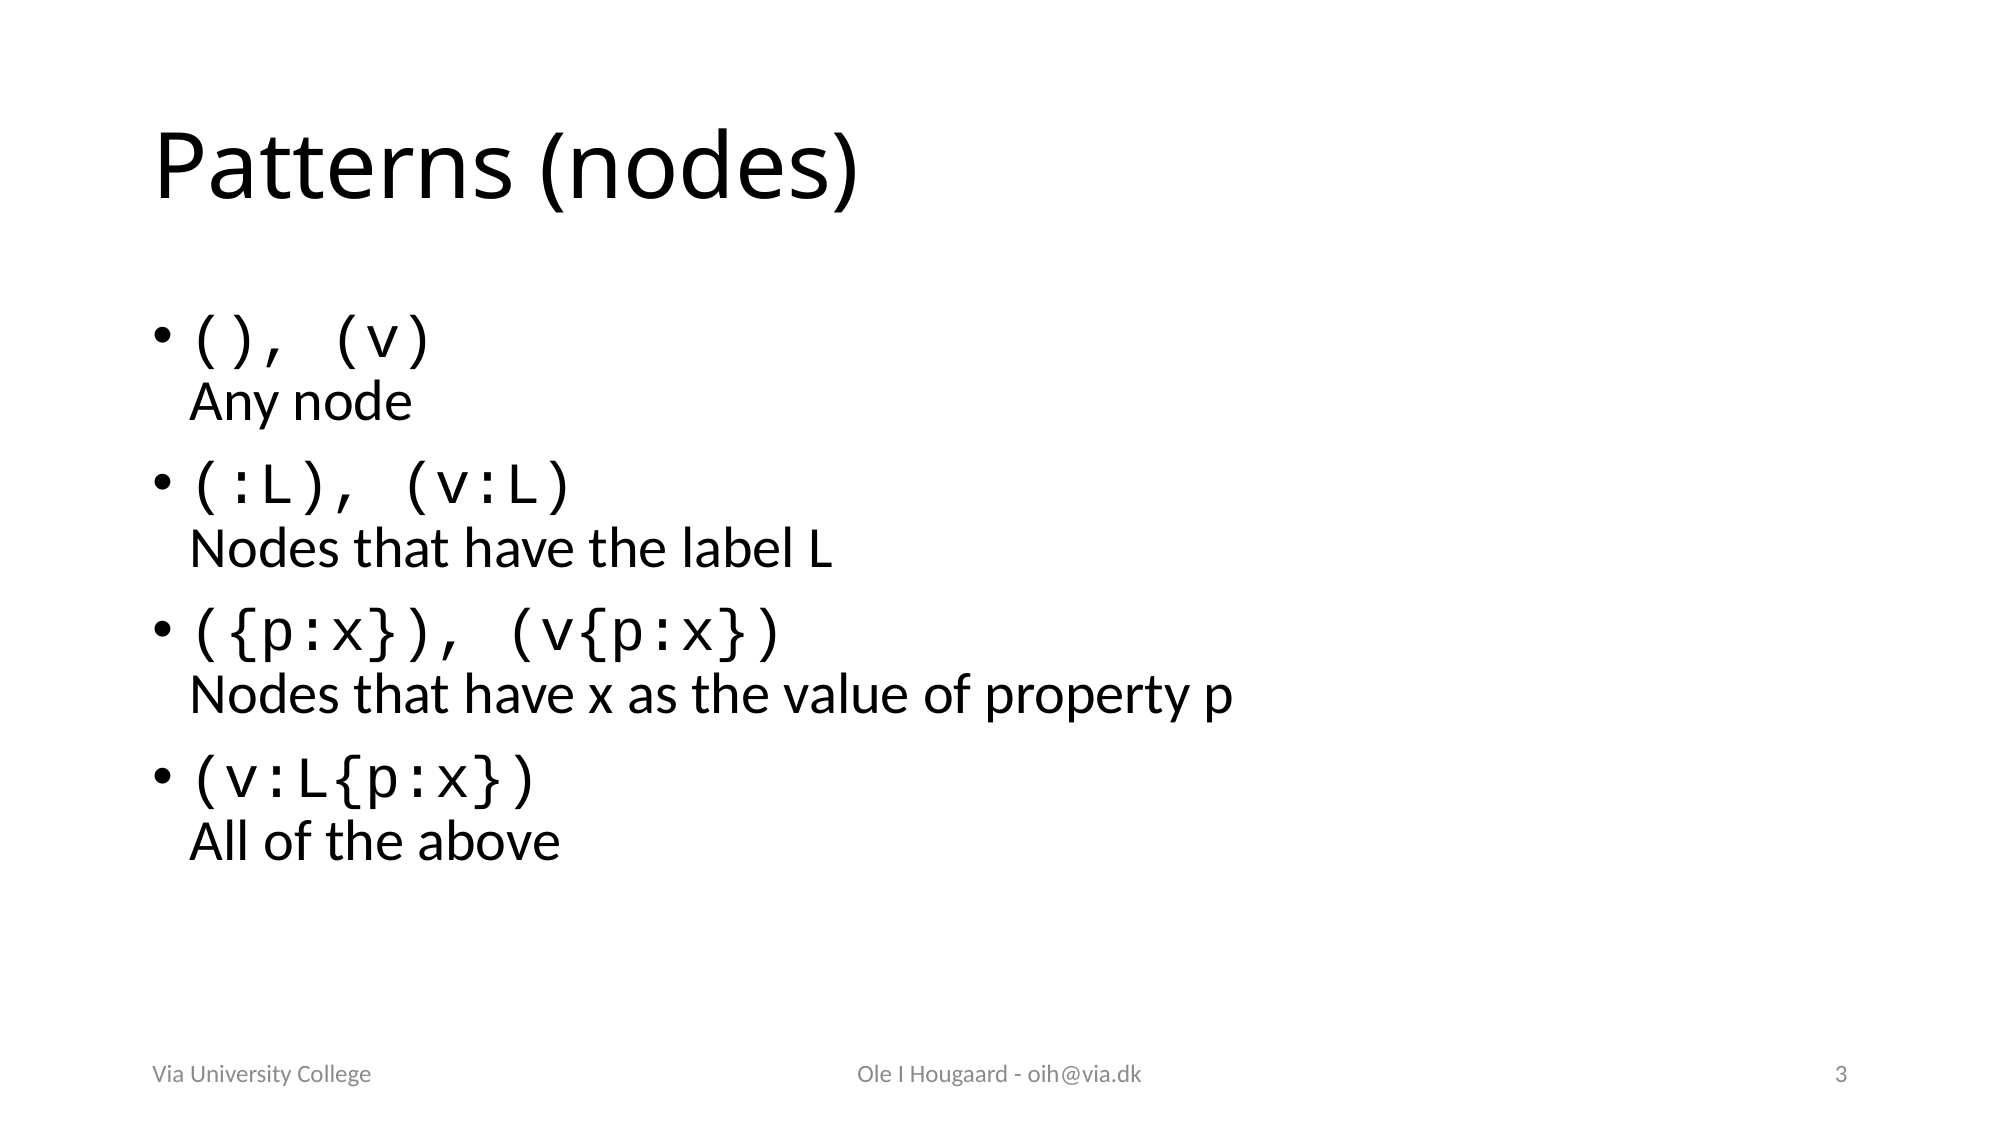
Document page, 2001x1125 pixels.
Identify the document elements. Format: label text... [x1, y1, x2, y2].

slide_number Via University College [137, 1042, 588, 1103]
list (), (v) Any node (:L), (v:L) Nodes that have the label L ({p:x}), (v{p:x}) Nodes that have x as the value of property p (v:L{p:x}) All of the above [137, 299, 1863, 1014]
title Patterns (nodes) [137, 59, 1863, 278]
slide_number 3 [1412, 1042, 1863, 1103]
footer Ole I Hougaard - oih@via.dk [662, 1042, 1338, 1103]
